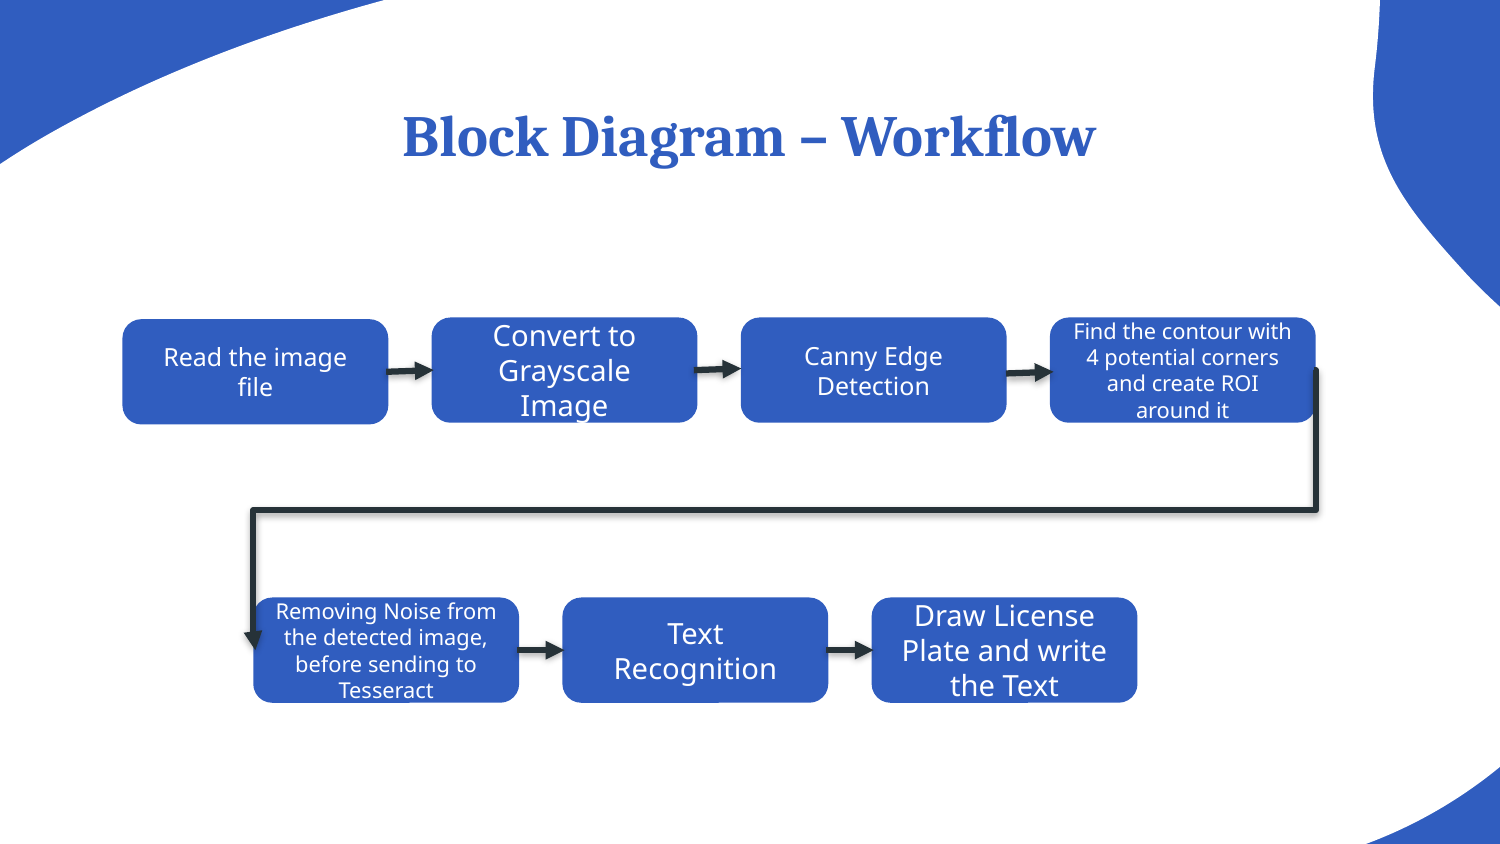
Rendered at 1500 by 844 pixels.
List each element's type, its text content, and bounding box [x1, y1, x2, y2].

text_box Text Recognition [562, 660, 829, 703]
text_box Read the image file [122, 319, 389, 425]
text_box Find the contour with 4 potential corners and create ROI around it [1049, 317, 1316, 368]
text_box Canny Edge Detection [740, 317, 1007, 368]
text_box Draw License Plate and write the Text [871, 660, 1138, 703]
text_box Convert to Grayscale Image [431, 317, 698, 368]
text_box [255, 369, 1314, 651]
title Block Diagram – Workflow [124, 82, 1376, 205]
text_box Removing Noise from the detected image, before sending to Tesseract [253, 658, 520, 703]
